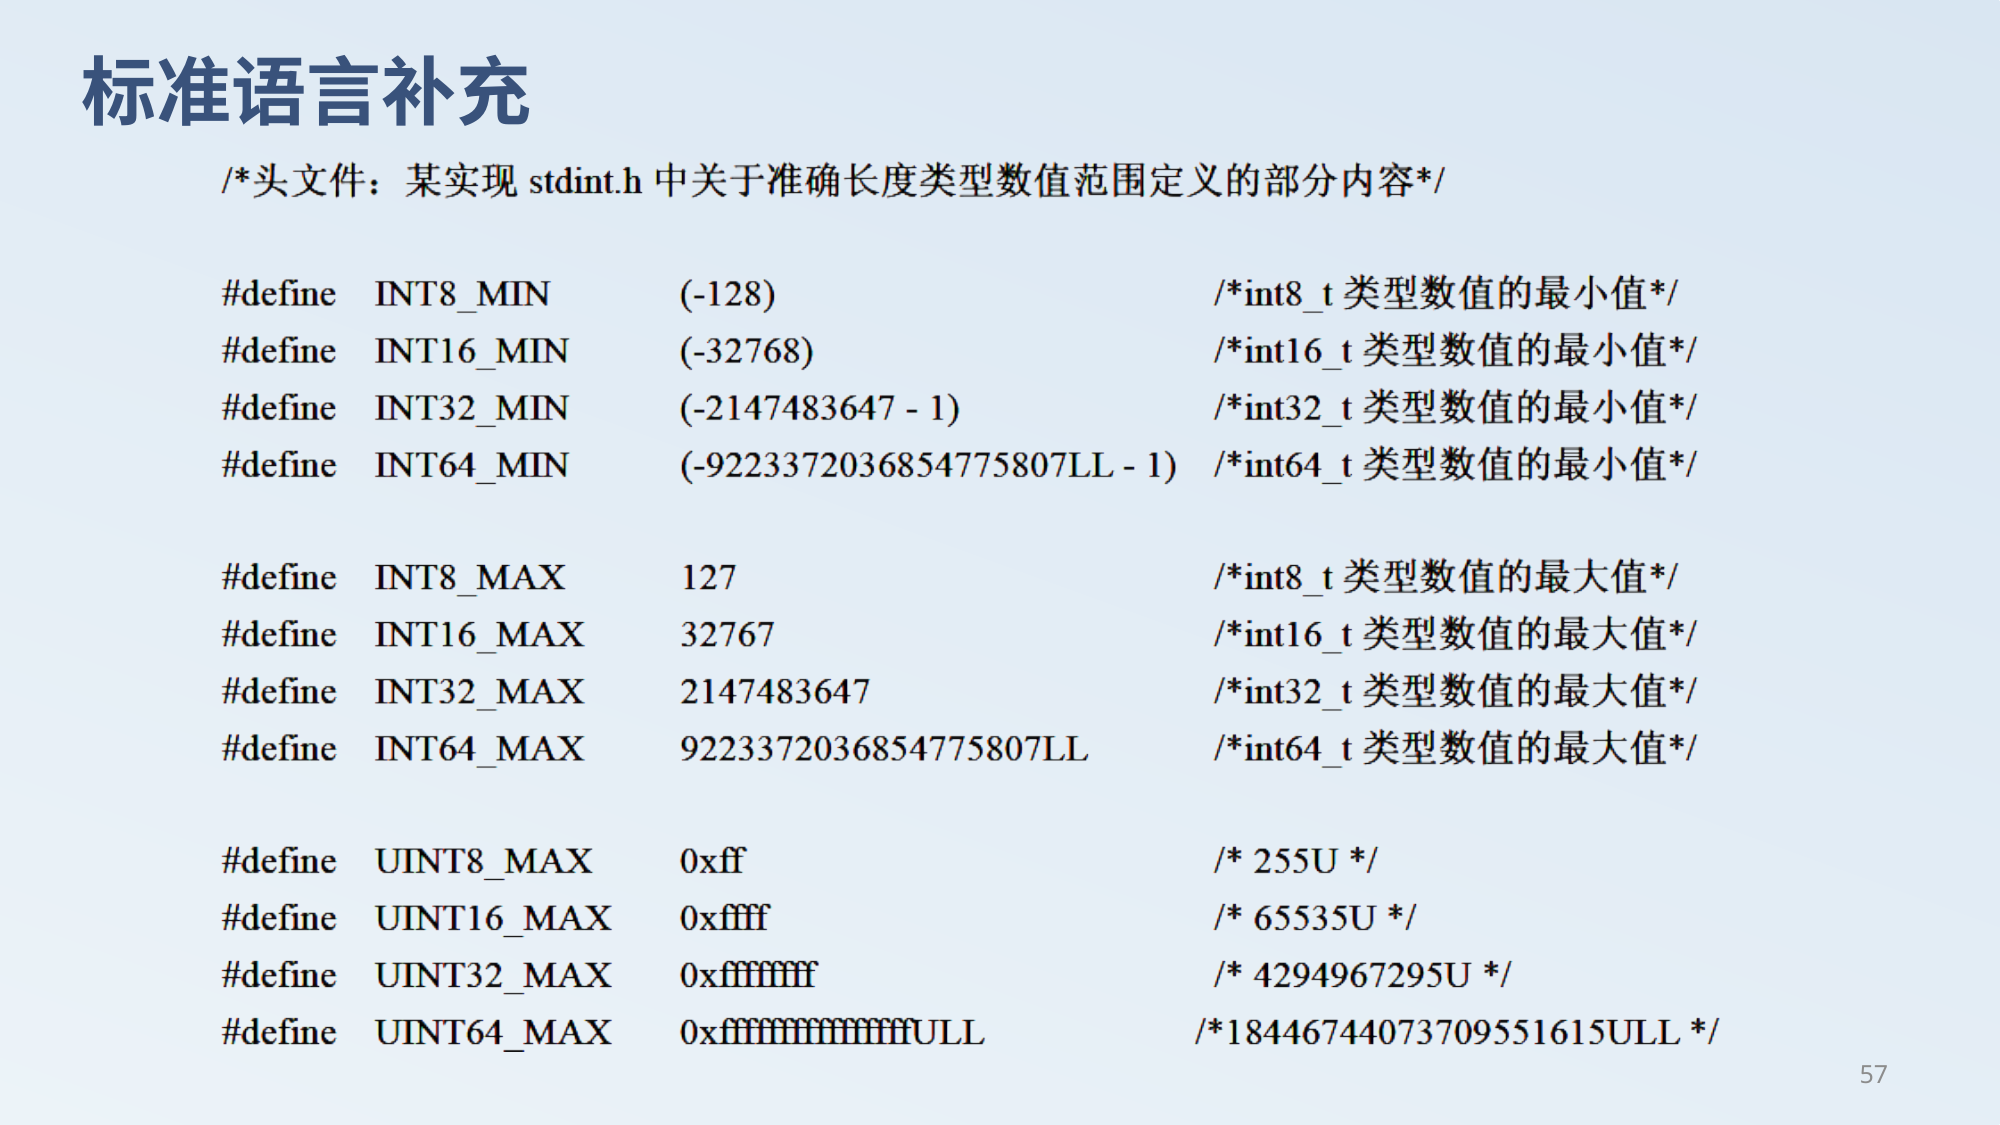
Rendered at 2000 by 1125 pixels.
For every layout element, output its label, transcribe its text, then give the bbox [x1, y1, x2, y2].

title 标准语言补充 [66, 54, 1867, 197]
picture [204, 160, 1729, 1052]
